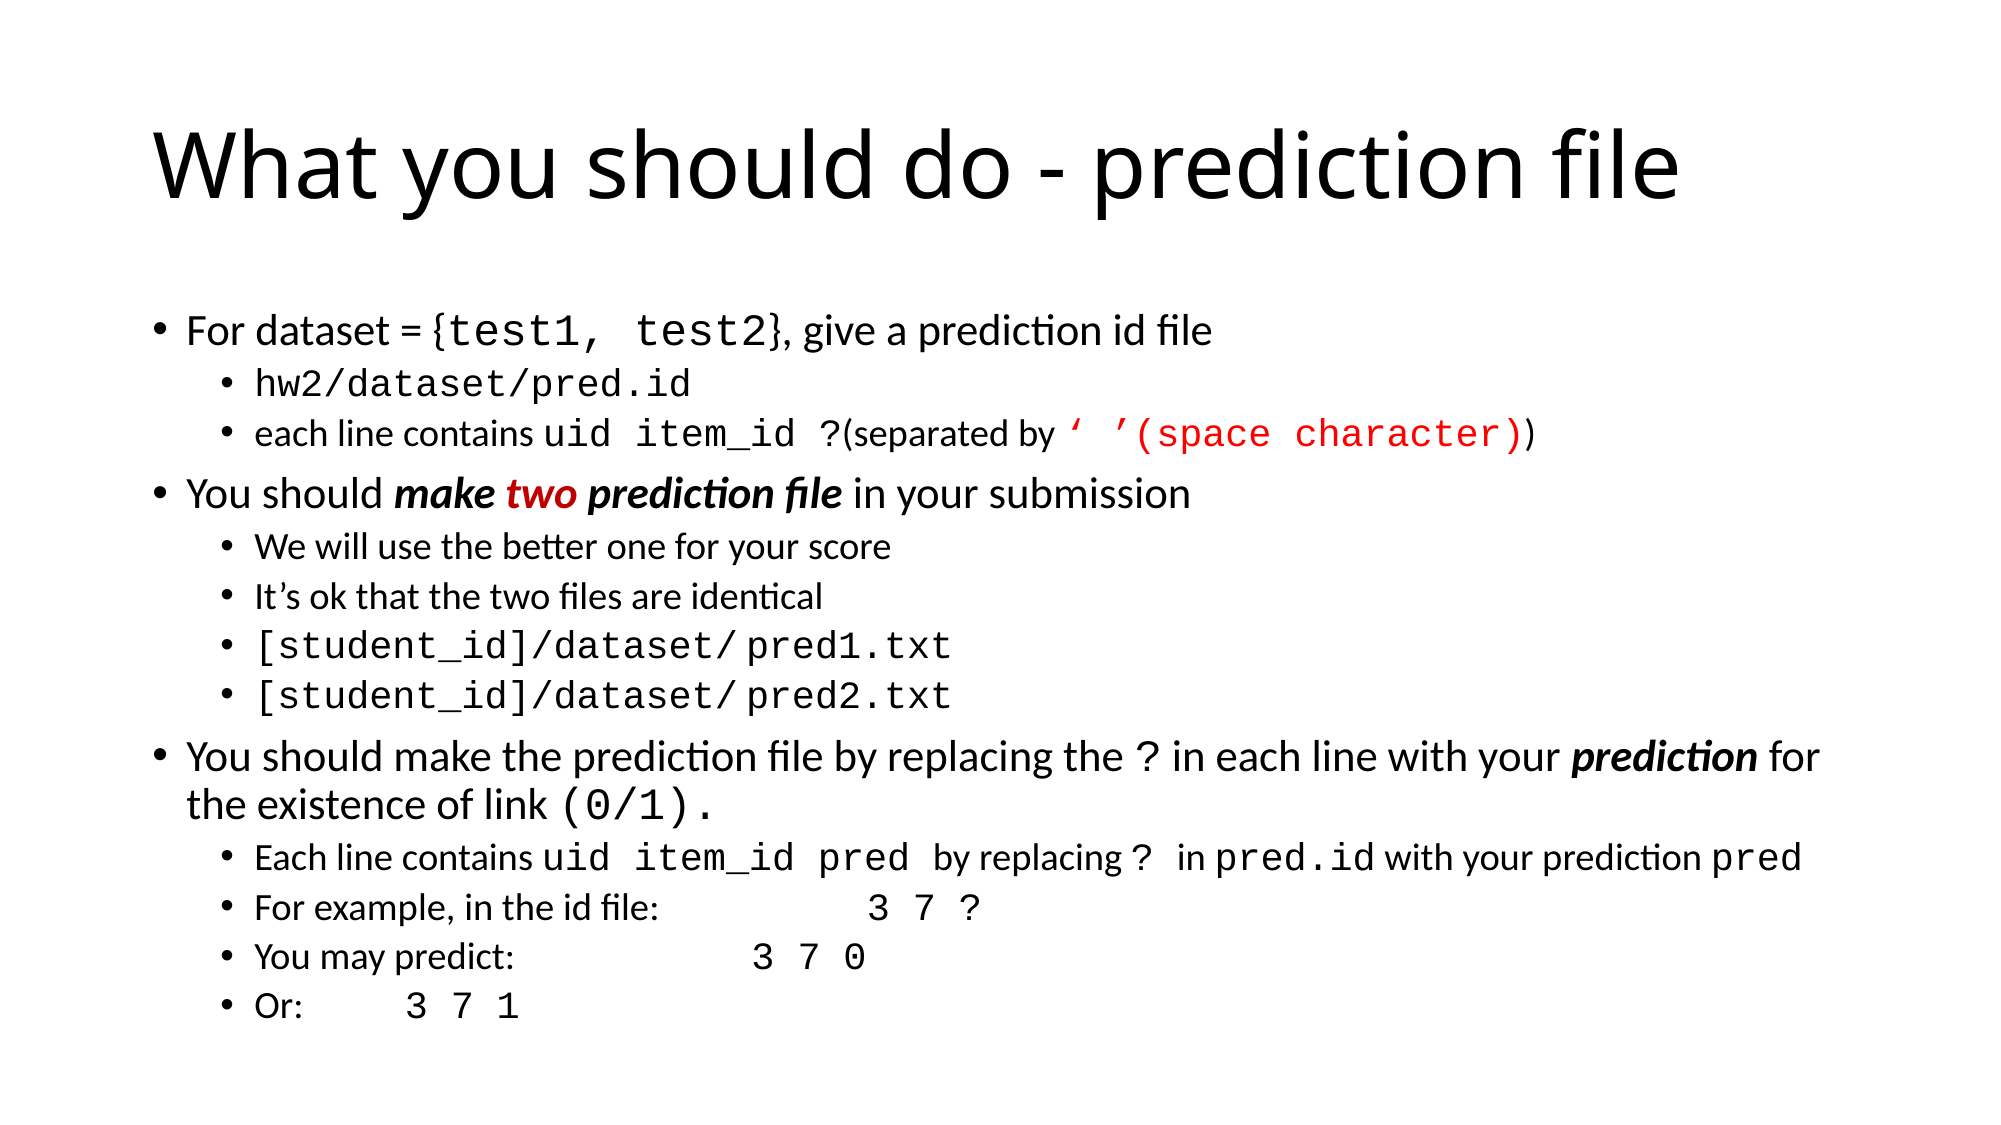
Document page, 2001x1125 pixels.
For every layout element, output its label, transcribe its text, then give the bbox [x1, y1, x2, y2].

title What you should do - prediction file [137, 59, 1863, 278]
